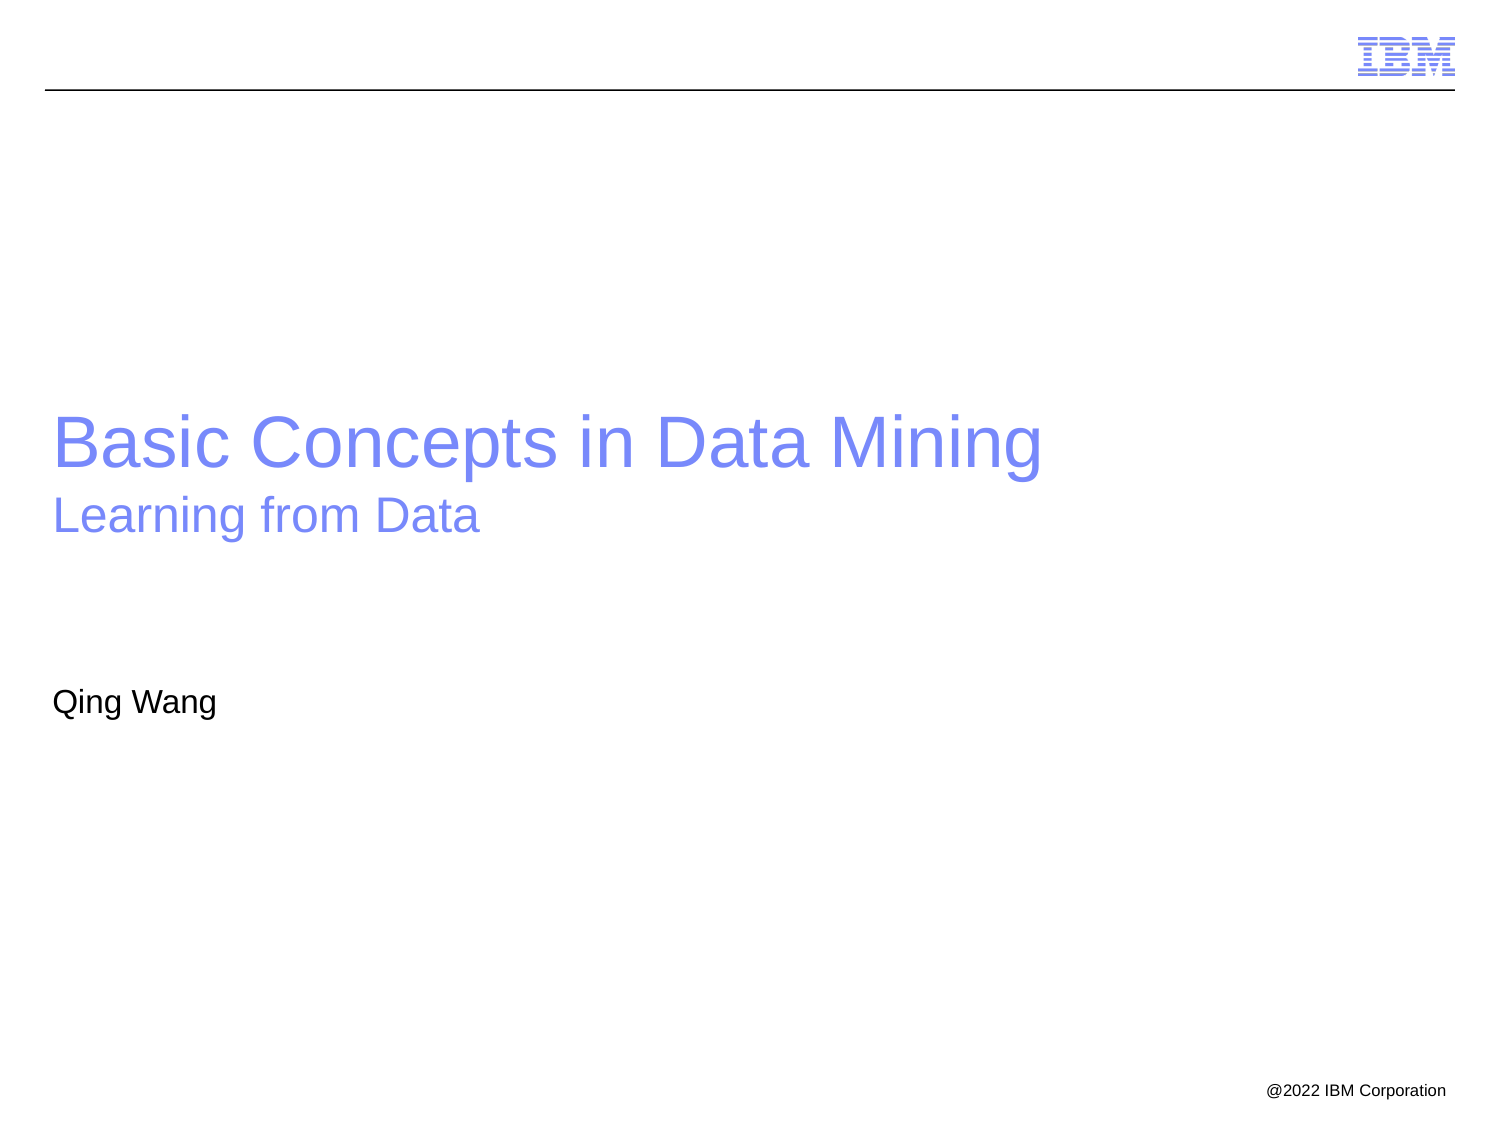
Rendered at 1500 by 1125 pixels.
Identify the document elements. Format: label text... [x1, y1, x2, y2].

text_box Basic Concepts in Data Mining Learning from Data [37, 387, 1313, 725]
text_box @2022 IBM Corporation [1249, 1074, 1463, 1121]
picture [1358, 37, 1455, 76]
text_box Qing Wang [37, 672, 788, 728]
